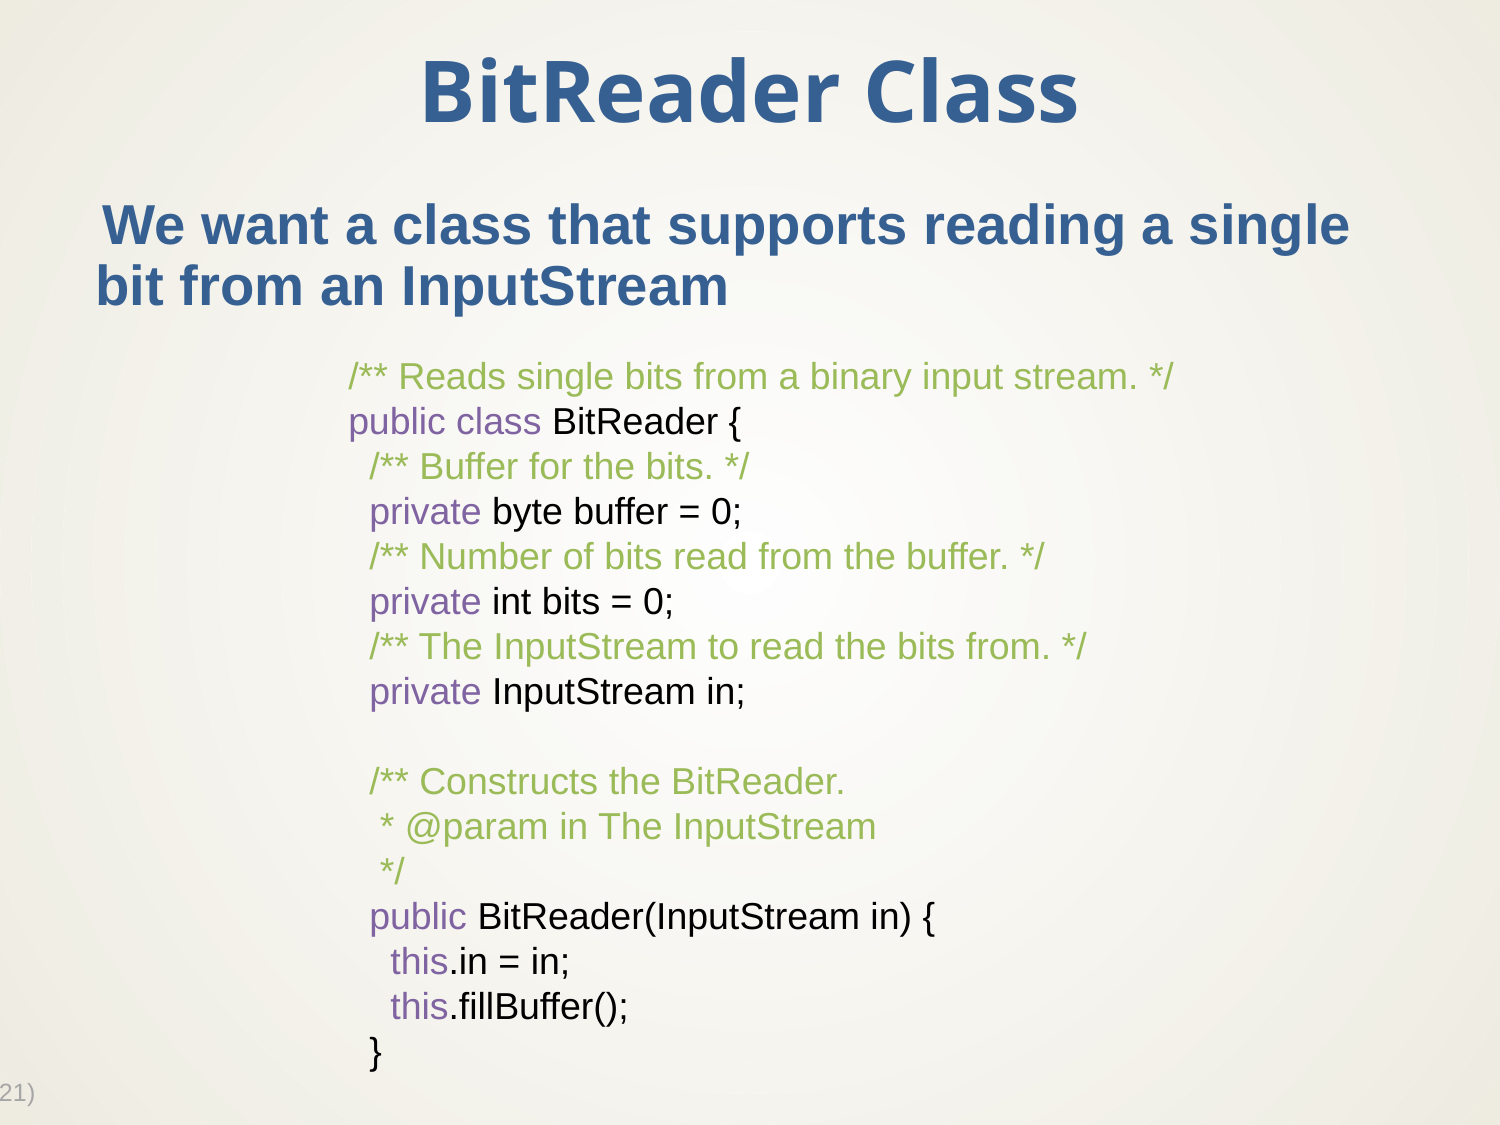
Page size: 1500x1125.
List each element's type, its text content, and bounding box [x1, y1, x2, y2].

text_box /** Reads single bits from a binary input stream. */ public class BitReader { /** Buffer for the bits. */ private byte buffer = 0; /** Number of bits read from the buffer. */ private int bits = 0; /** The InputStream to read the bits from. */ private InputStream in; /** Constructs the BitReader. * @param in The InputStream */ public BitReader(InputStream in) { this.in = in; this.fillBuffer(); } [333, 344, 1190, 1080]
title BitReader Class [0, 24, 1500, 166]
list We want a class that supports reading a single bit from an InputStream [56, 187, 1444, 1036]
